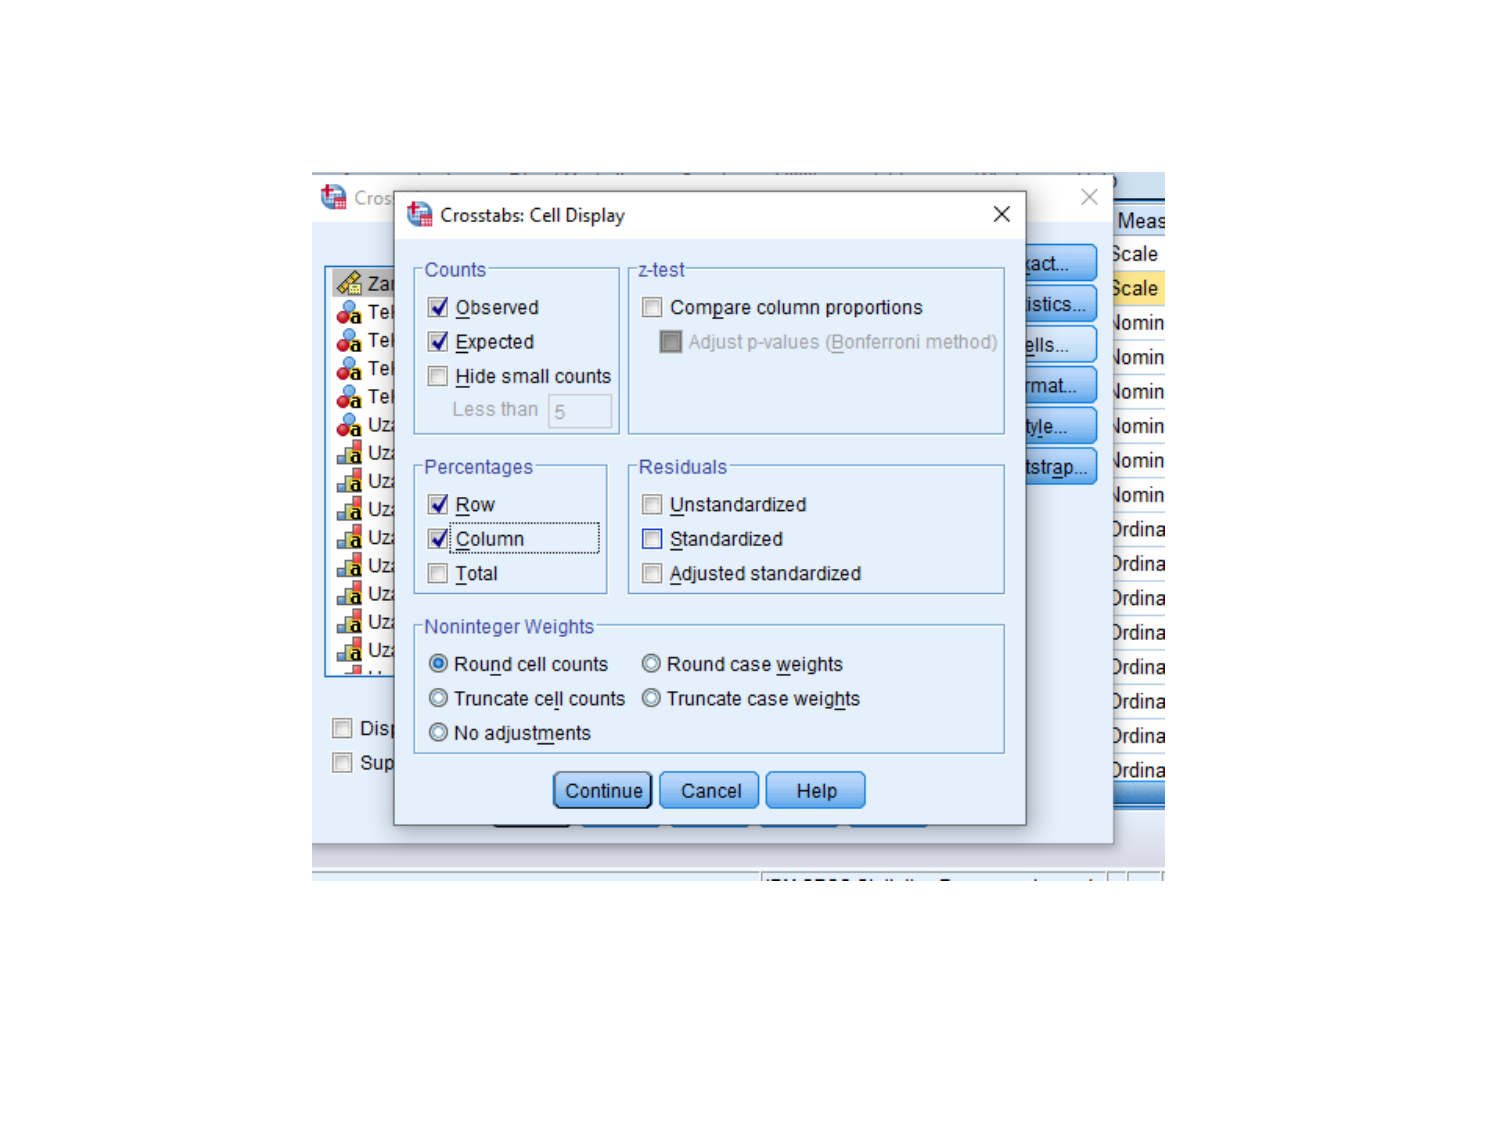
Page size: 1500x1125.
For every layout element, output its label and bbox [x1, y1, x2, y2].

picture [312, 172, 1165, 881]
